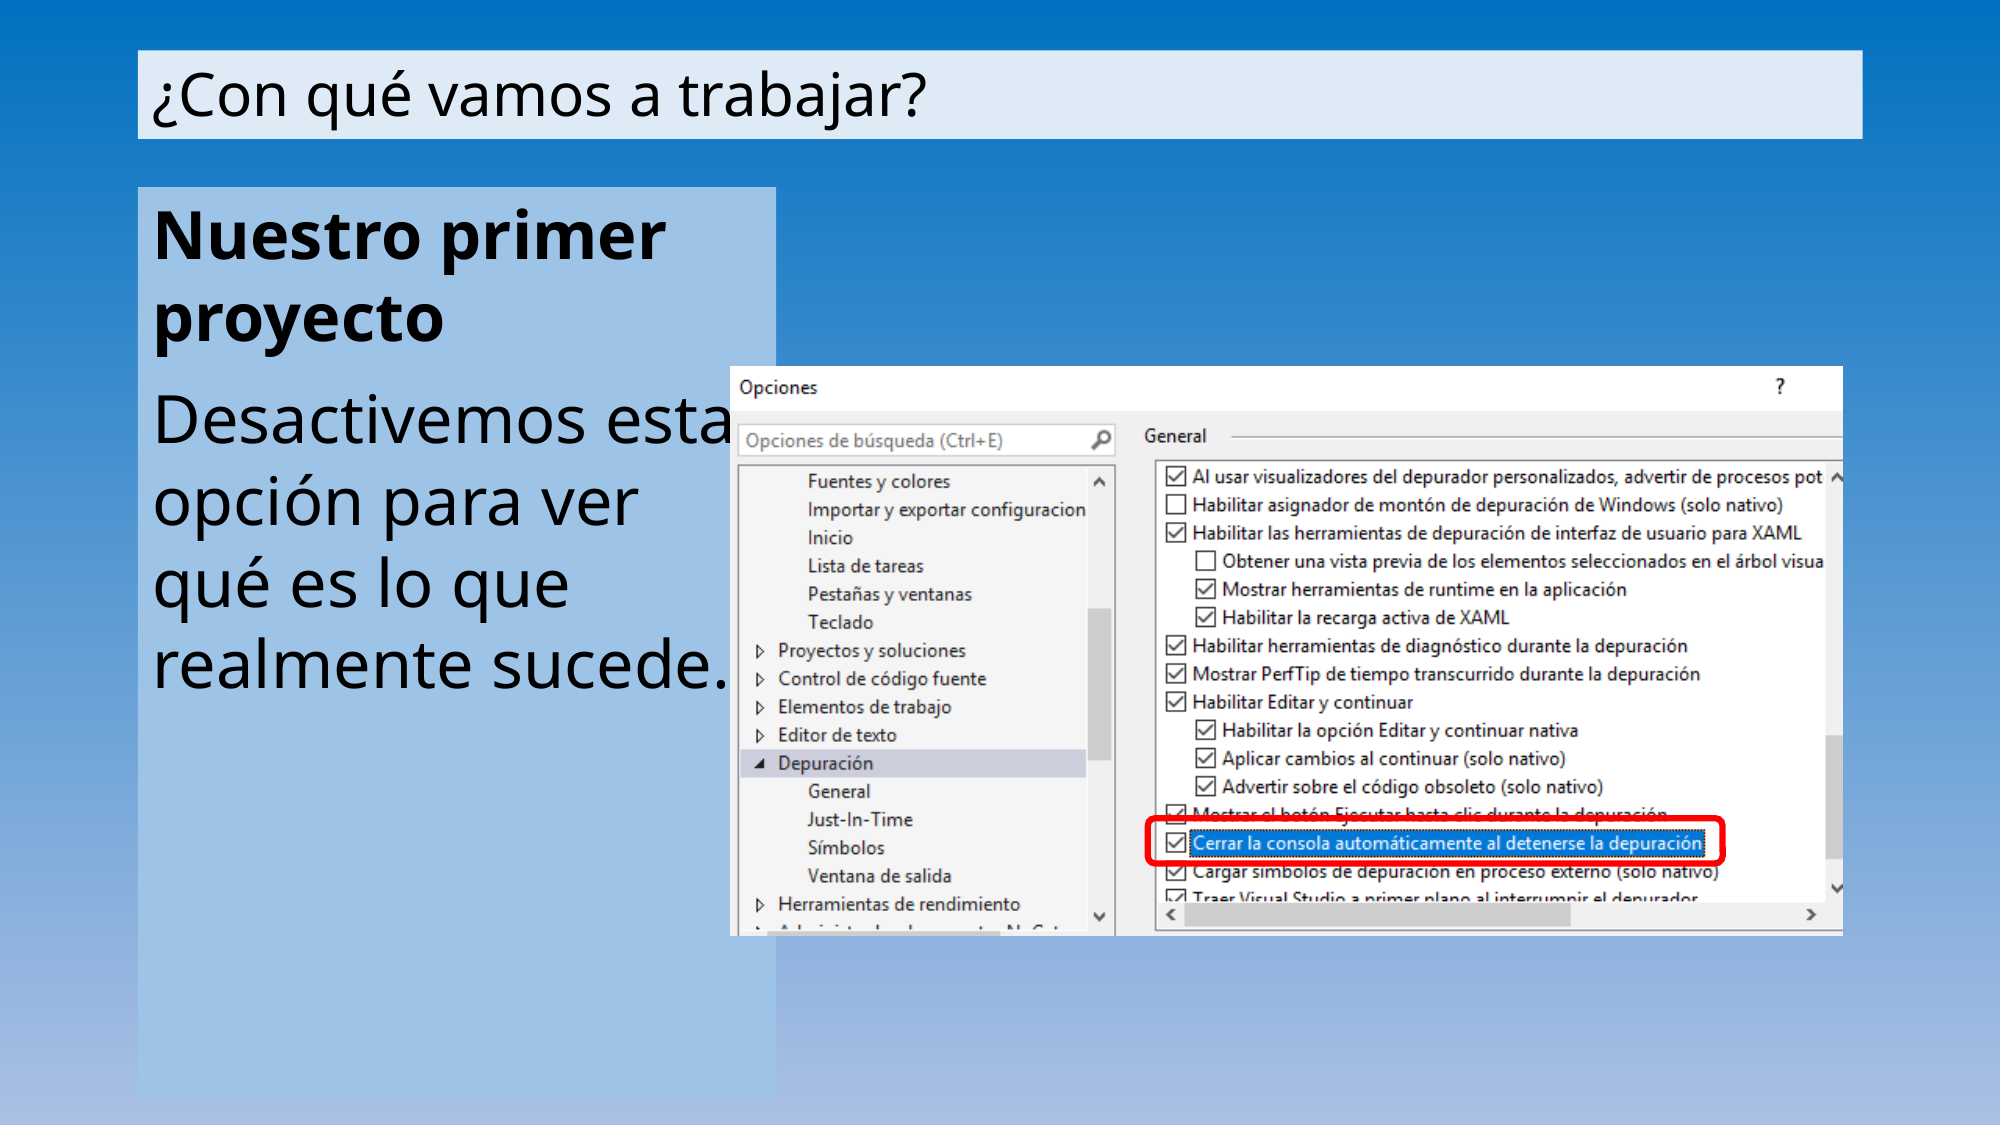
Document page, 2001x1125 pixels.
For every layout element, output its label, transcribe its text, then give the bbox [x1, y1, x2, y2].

list Nuestro primer proyecto Desactivemos esta opción para ver qué es lo que realmente sucede. [137, 187, 777, 1099]
title ¿Con qué vamos a trabajar? [137, 50, 1863, 139]
picture [729, 366, 1843, 936]
